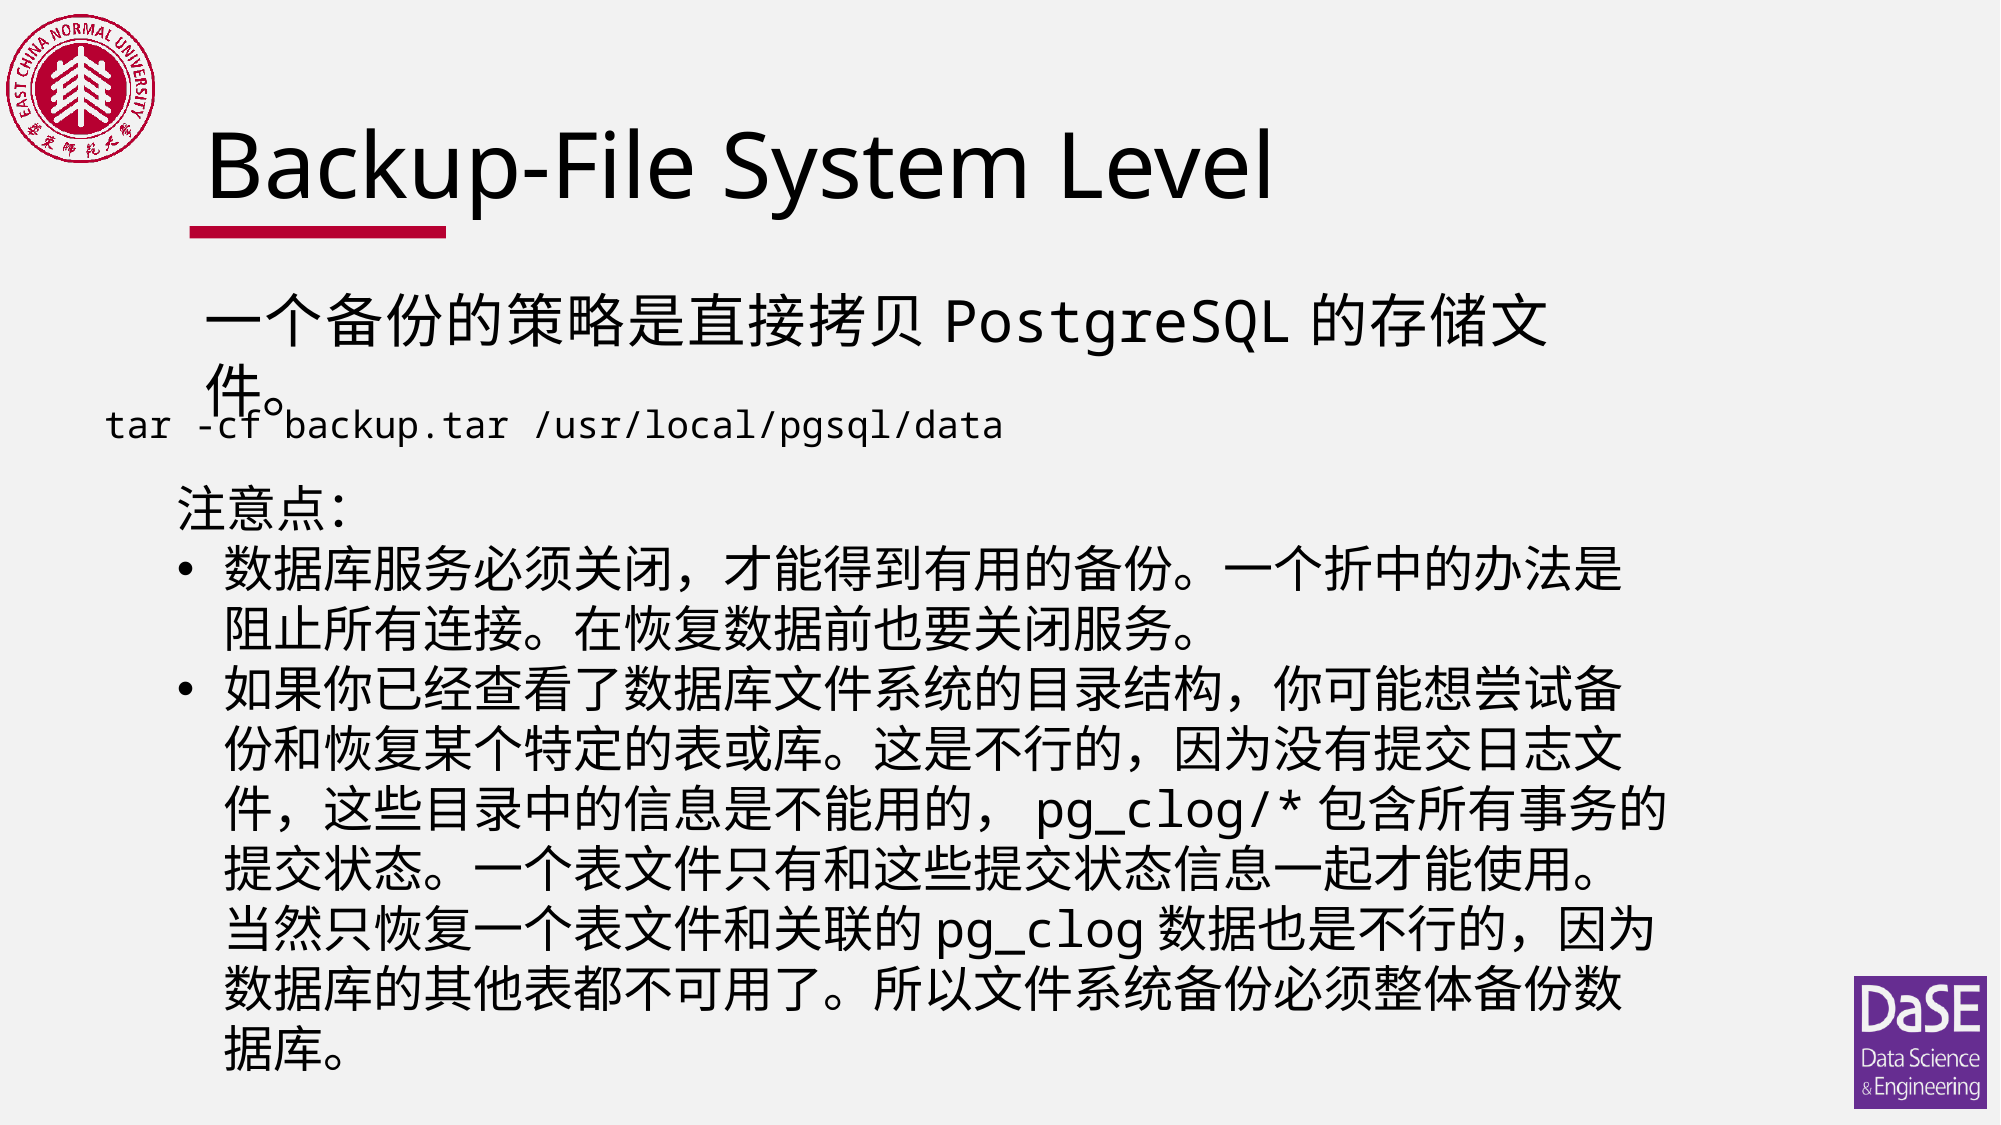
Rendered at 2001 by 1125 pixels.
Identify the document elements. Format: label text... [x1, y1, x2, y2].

text_box 注意点： 数据库服务必须关闭，才能得到有用的备份。一个折中的办法是阻止所有连接。在恢复数据前也要关闭服务。 如果你已经查看了数据库文件系统的目录结构，你可能想尝试备份和恢复某个特定的表或库。这是不行的，因为没有提交日志文件，这些目录中的信息是不能用的，pg_clog/*包含所有事务的提交状态。一个表文件只有和这些提交状态信息一起才能使用。当然只恢复一个表文件和关联的pg_clog数据也是不行的，因为数据库的其他表都不可用了。所以文件系统备份必须整体备份数据库。 [162, 470, 1686, 1086]
text_box tar -cf backup.tar /usr/local/pgsql/data [89, 393, 1064, 454]
picture [6, 14, 155, 163]
text_box 一个备份的策略是直接拷贝PostgreSQL的存储文件。 [189, 277, 1564, 432]
picture [1854, 976, 1987, 1109]
title Backup-File System Level [189, 59, 1863, 278]
